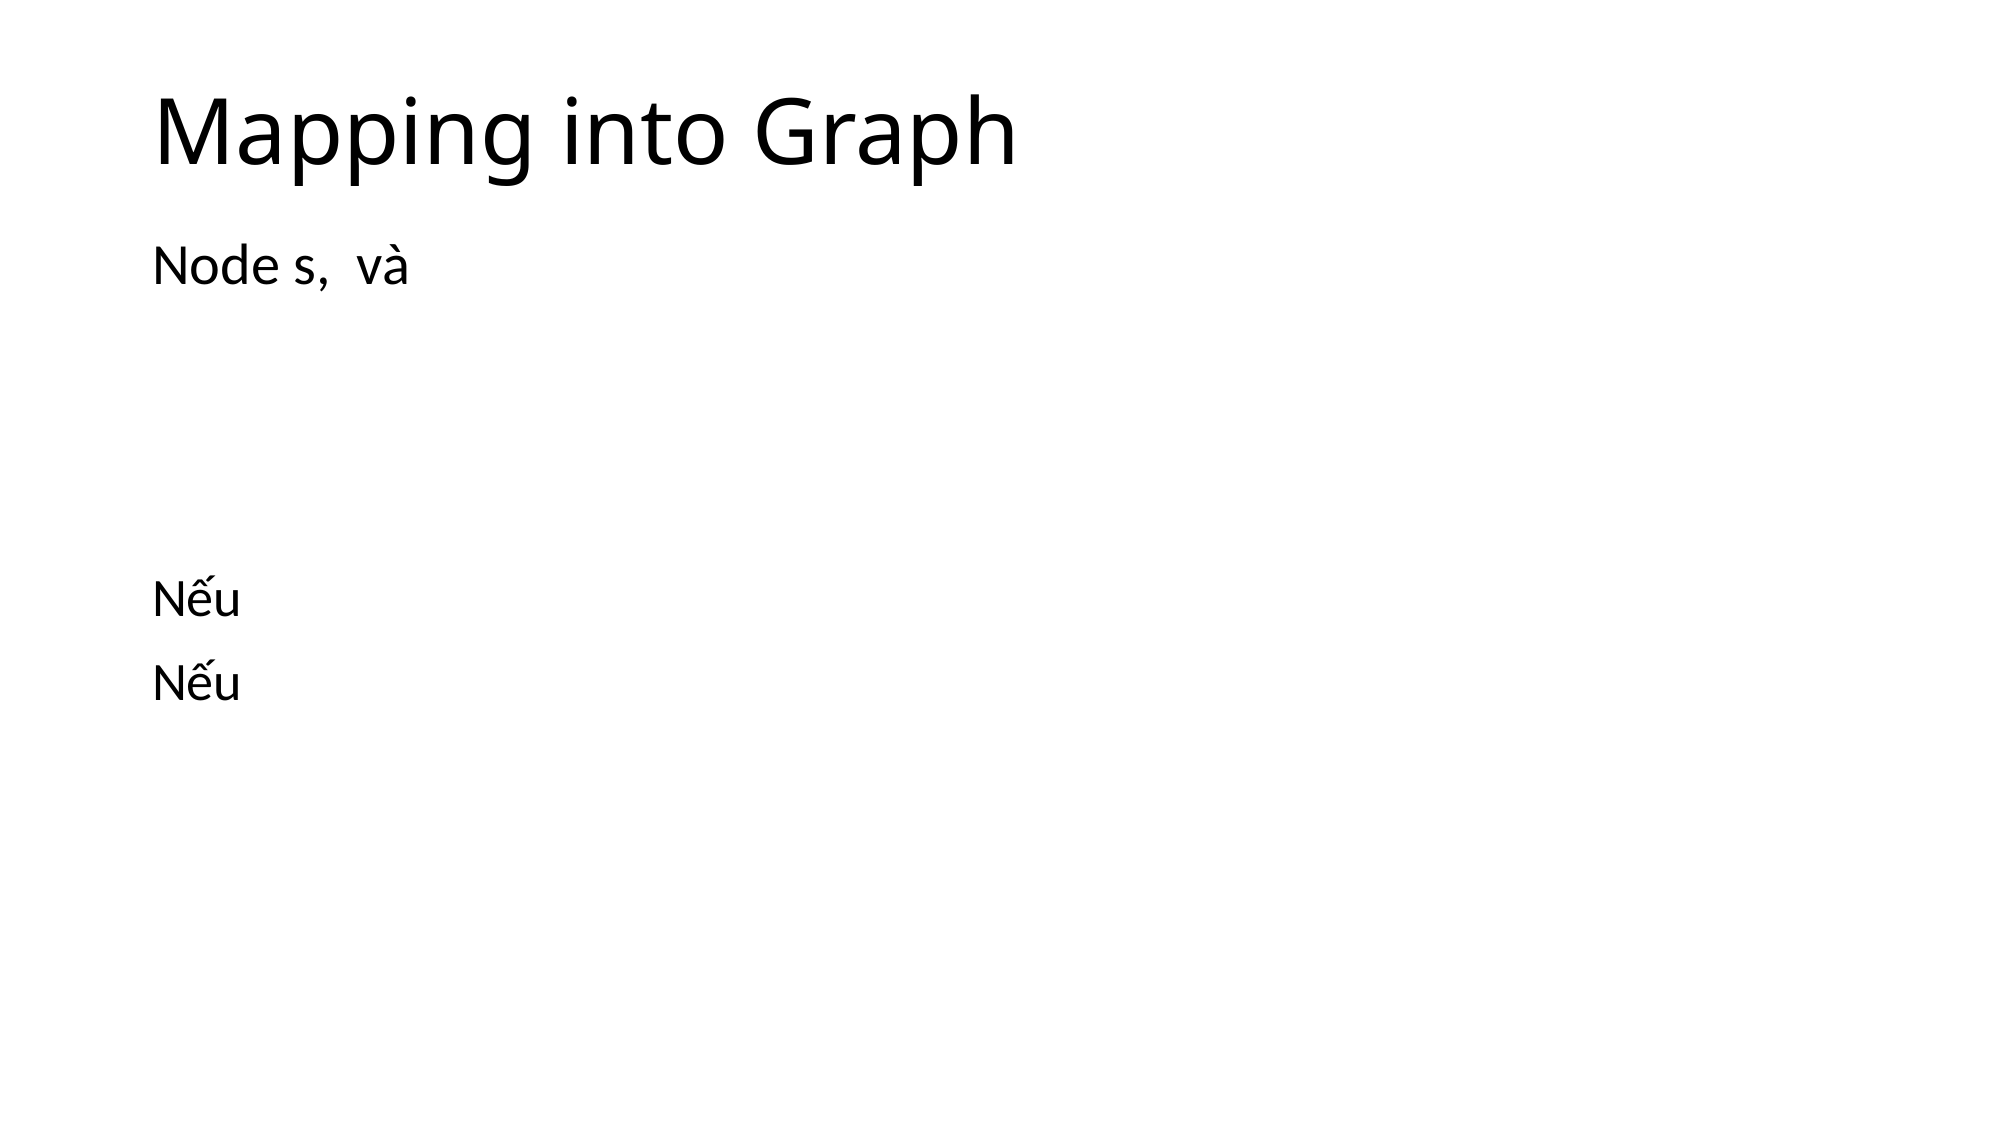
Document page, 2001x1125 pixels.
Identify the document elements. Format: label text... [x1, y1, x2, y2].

title Mapping into Graph [137, 59, 1863, 211]
